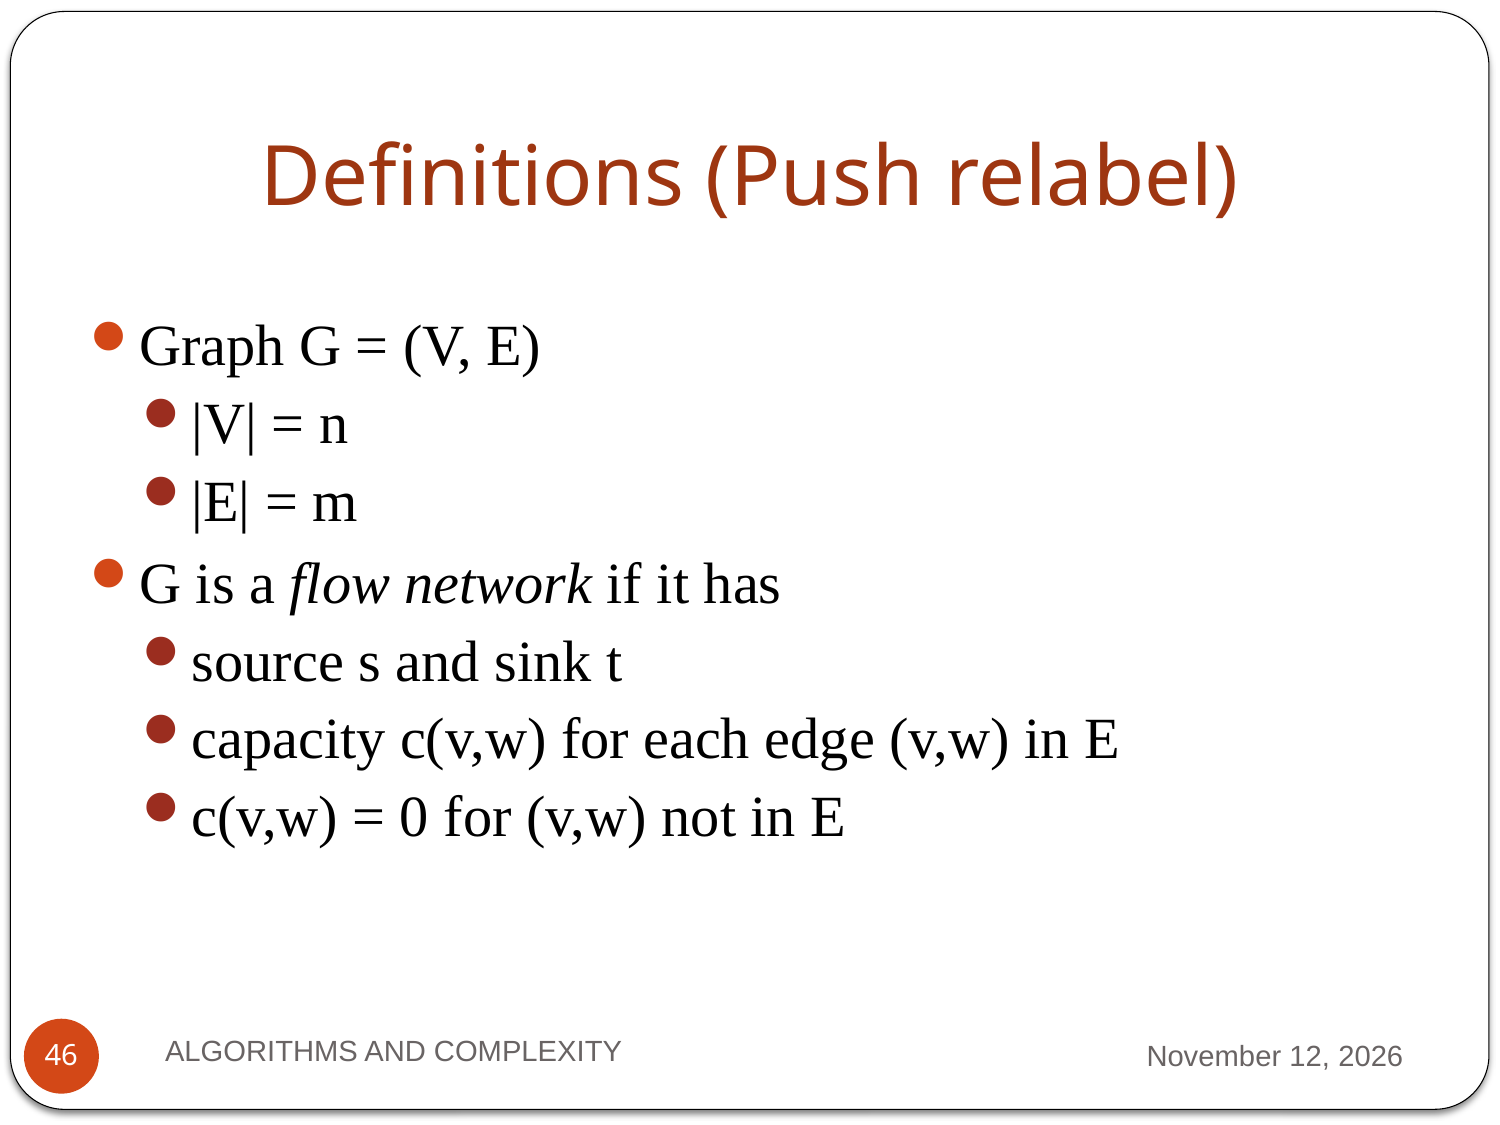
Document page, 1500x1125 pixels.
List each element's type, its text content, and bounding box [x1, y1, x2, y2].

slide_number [1012, 1015, 1419, 1094]
footer ALGORITHMS AND COMPLEXITY [150, 1012, 800, 1088]
title Definitions (Push relabel) [74, 74, 1426, 238]
text_box Graph G = (V, E) |V| = n |E| = m G is a flow network if it has source s and sink t capacity c(v,w) for each edge (v,w) in E c(v,w) = 0 for (v,w) not in E [74, 299, 1425, 963]
slide_number 46 [23, 1018, 99, 1094]
